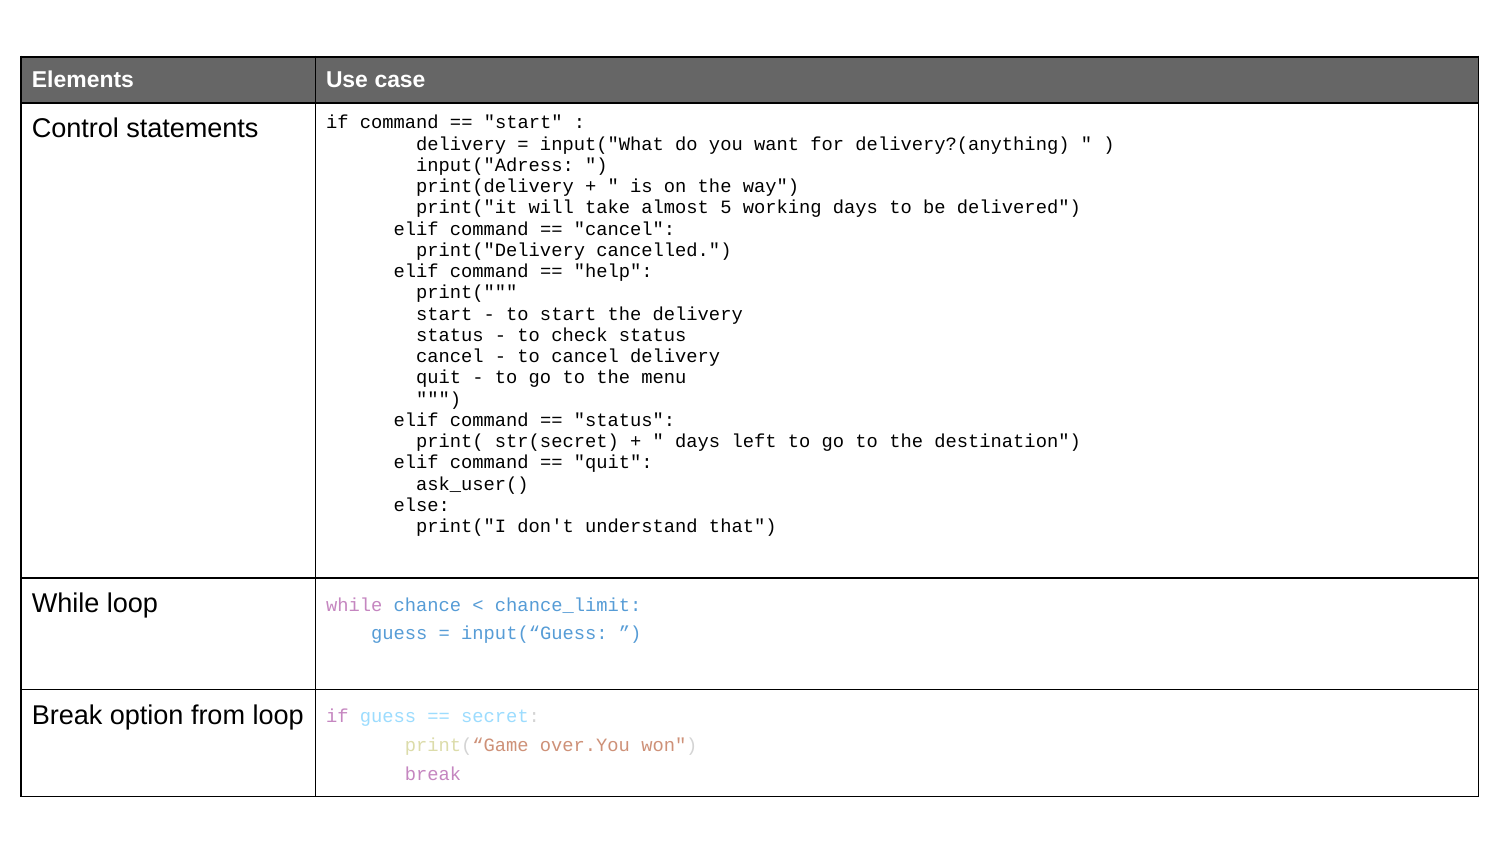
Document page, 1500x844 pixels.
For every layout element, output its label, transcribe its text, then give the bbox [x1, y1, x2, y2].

table_cell While loop [22, 579, 315, 689]
table_cell while chance < chance_limit: guess = input(“Guess: ”) [316, 579, 1478, 689]
table_cell if guess == secret: print(“Game over.You won") break [316, 690, 1478, 796]
table_cell Control statements [22, 104, 315, 577]
table_header Elements [22, 58, 315, 102]
table_cell if command == "start" : delivery = input("What do you want for delivery?(anything) " ) input("Adress: ") print(delivery + " is on the way") print("it will take almost 5 working days to be delivered") elif command == "cancel": print("Delivery cancelled.") elif command == "help": print(""" start - to start the delivery status - to check status cancel - to cancel delivery quit - to go to the menu """) elif command == "status": print( str(secret) + " days left to go to the destination") elif command == "quit": ask_user() else: print("I don't understand that") [316, 104, 1478, 577]
table_header Use case [316, 58, 1478, 102]
table_cell Break option from loop [22, 690, 315, 796]
